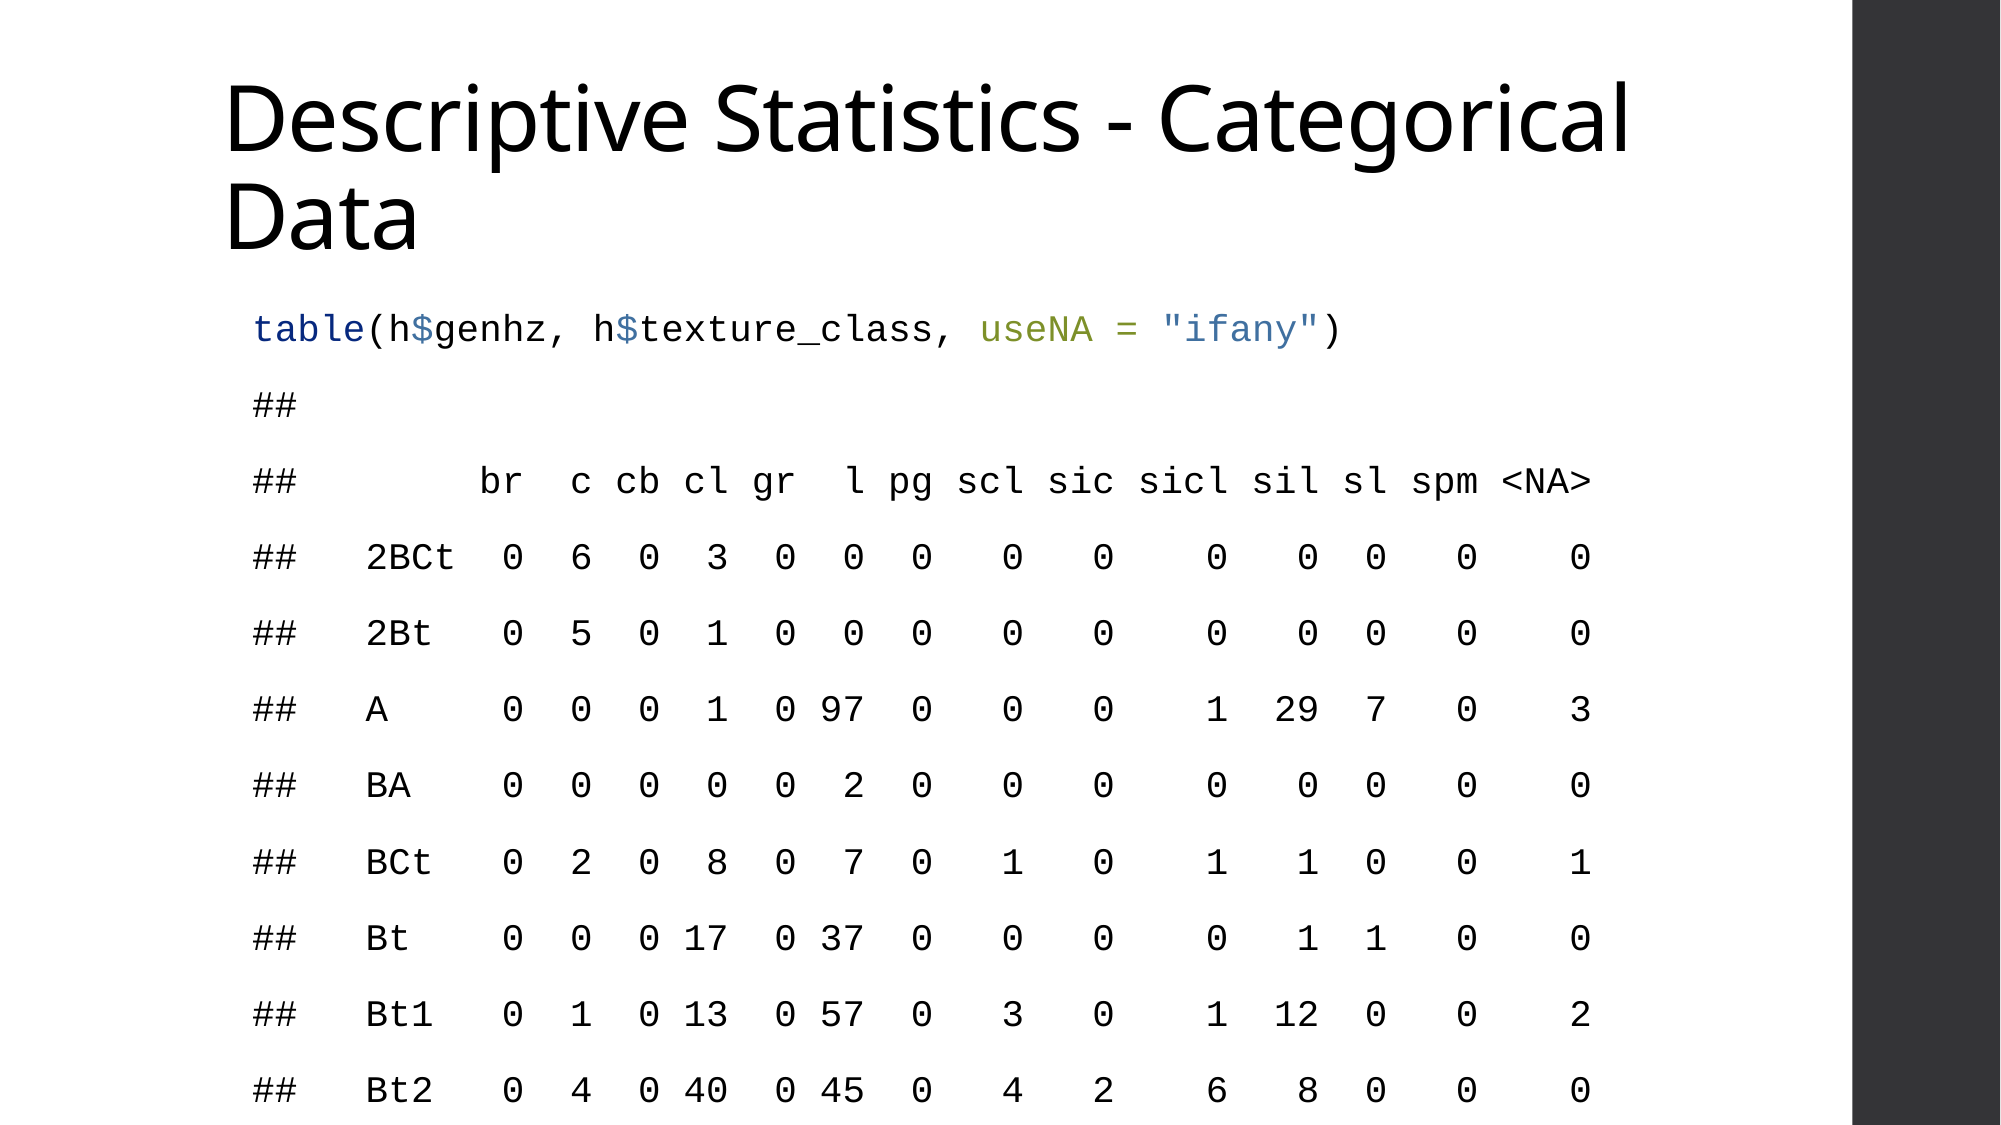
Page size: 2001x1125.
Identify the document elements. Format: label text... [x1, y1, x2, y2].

title Descriptive Statistics - Categorical Data [206, 60, 1797, 278]
list table(h$genhz, h$texture_class, useNA = "ifany") ## ## br c cb cl gr l pg scl sic sicl sil sl spm <NA> ## 2BCt 0 6 0 3 0 0 0 0 0 0 0 0 0 0 ## 2Bt 0 5 0 1 0 0 0 0 0 0 0 0 0 0 ## A 0 0 0 1 0 97 0 0 0 1 29 7 0 3 ## BA 0 0 0 0 0 2 0 0 0 0 0 0 0 0 ## BCt 0 2 0 8 0 7 0 1 0 1 1 0 0 1 ## Bt 0 0 0 17 0 37 0 0 0 0 1 1 0 0 ## Bt1 0 1 0 13 0 57 0 3 0 1 12 0 0 2 ## Bt2 0 4 0 40 0 45 0 4 2 6 8 0 0 0 ## Bt3 0 0 0 6 0 2 0 0 0 0 0 0 0 0 ## Cr 55 1 1 1 3 1 1 1 0 0 0 0 0 10 ## Oi 0 0 0 0 0 0 0 0 0 0 0 0 4 0 ## R 43 0 0 0 0 0 0 0 0 0 0 0 0 2 ## <NA> 7 0 0 11 0 17 0 0 0 0 5 0 18 7 [206, 299, 1617, 1014]
